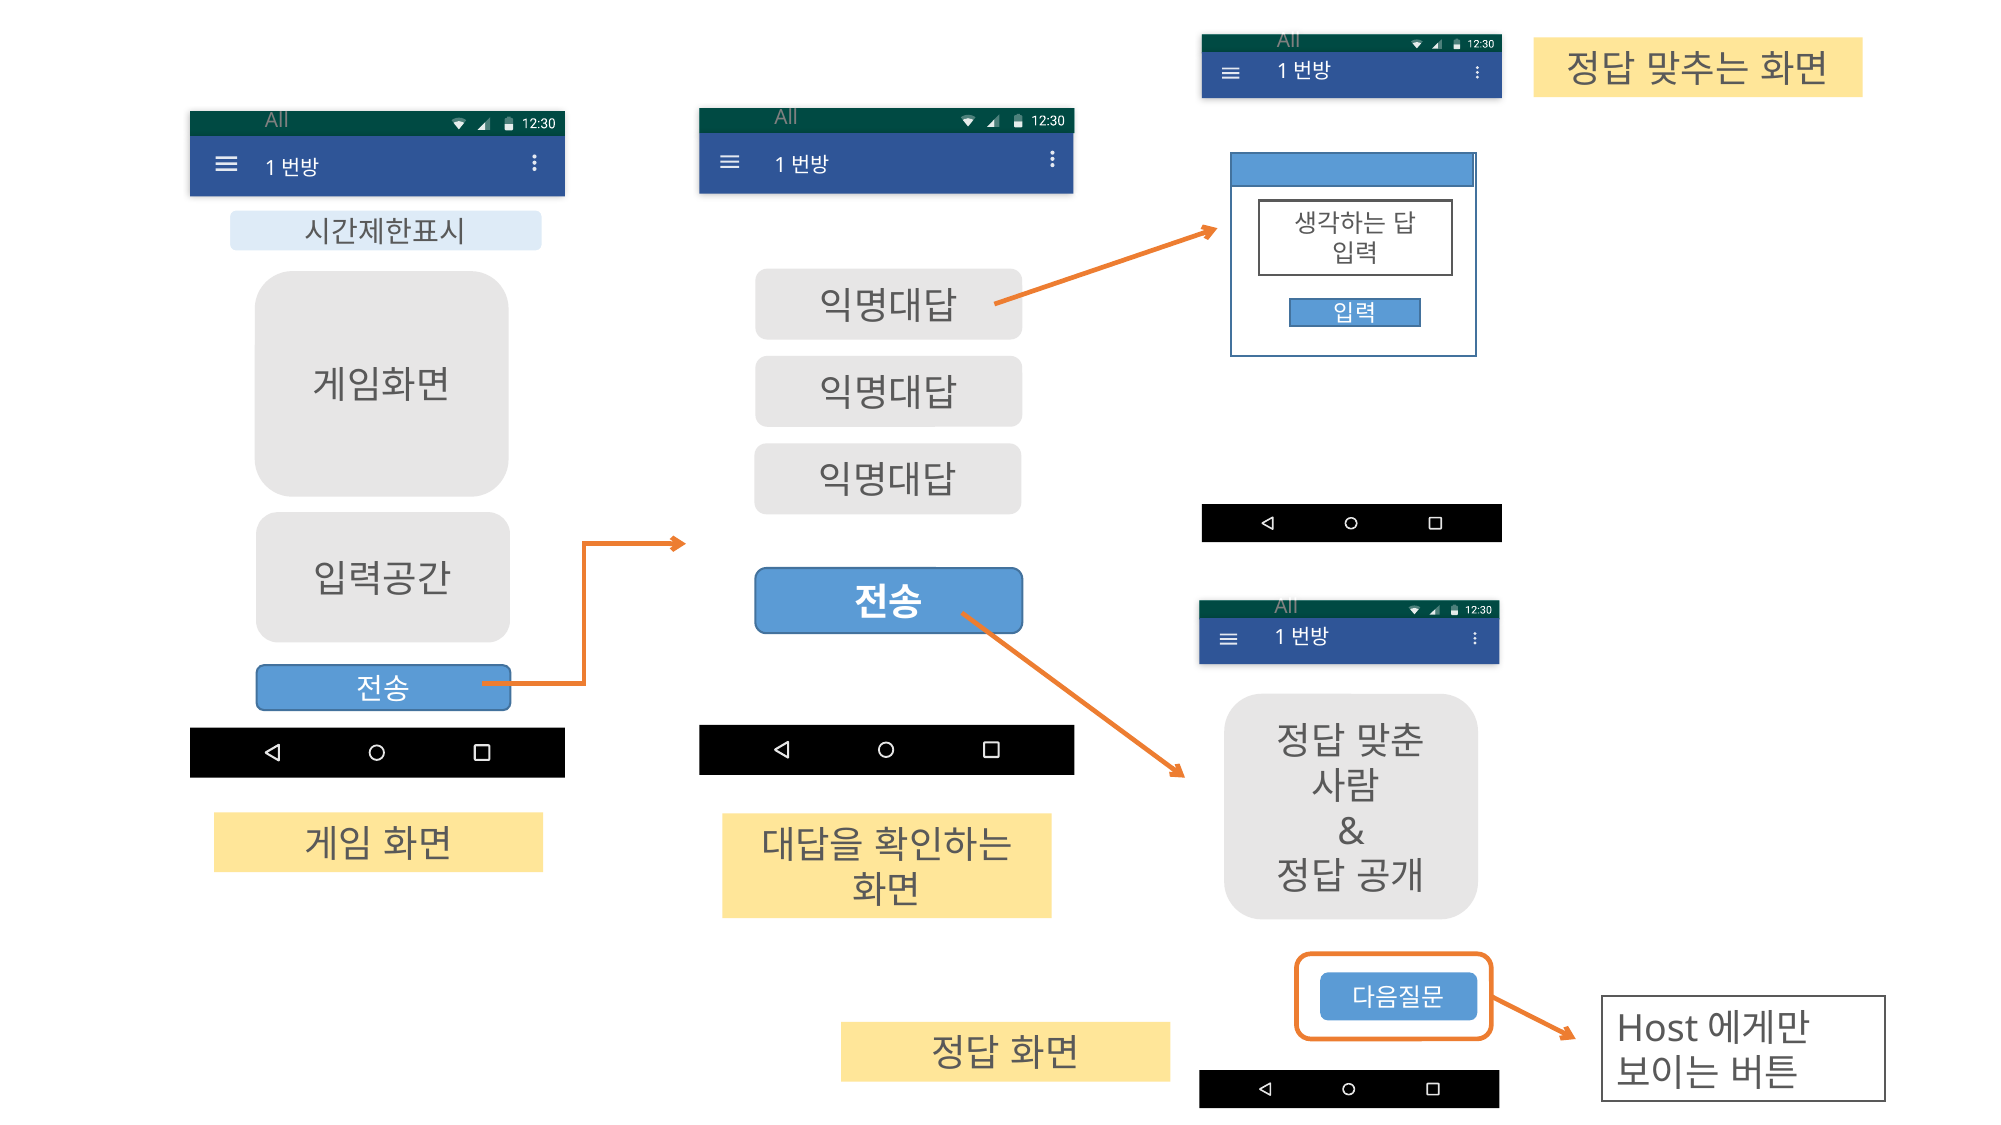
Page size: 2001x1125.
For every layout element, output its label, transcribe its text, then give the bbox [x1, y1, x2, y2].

text_box 게임 화면 [214, 812, 544, 873]
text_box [190, 110, 566, 778]
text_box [1199, 600, 1500, 1109]
text_box 정답 화면 [841, 1021, 1171, 1082]
text_box Host에게만 보이는 버튼 [1601, 995, 1886, 1102]
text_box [961, 612, 1185, 778]
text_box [1201, 34, 1502, 543]
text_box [699, 108, 1075, 775]
text_box 정답 맞추는 화면 [1533, 37, 1863, 98]
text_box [482, 543, 686, 684]
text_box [994, 228, 1218, 304]
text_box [1491, 996, 1576, 1039]
text_box 대답을 확인하는 화면 [722, 813, 1052, 919]
